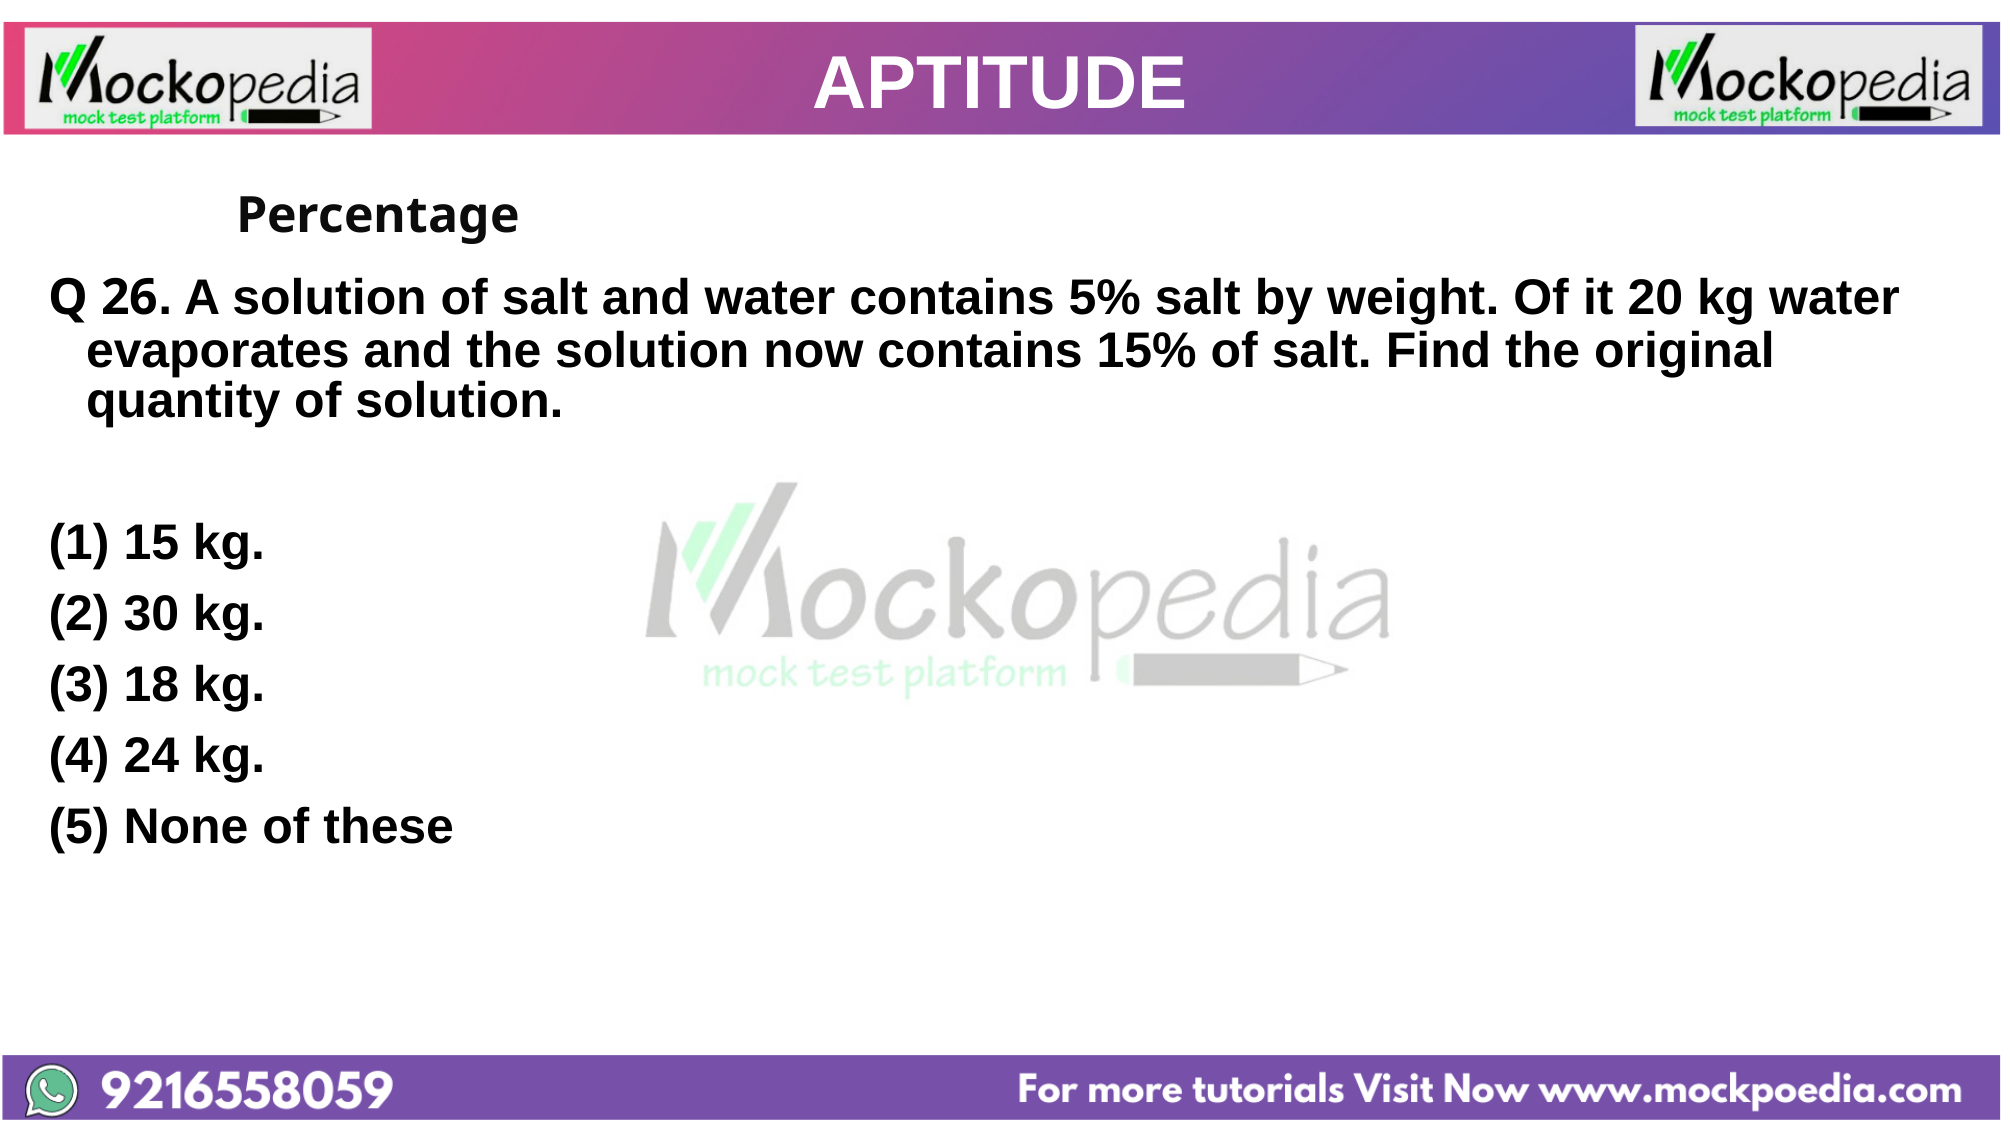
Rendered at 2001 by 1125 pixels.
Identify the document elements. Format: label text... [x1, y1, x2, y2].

list Percentage Q 26. A solution of salt and water contains 5% salt by weight. Of it 20 kg water evaporates and the solution now contains 15% of salt. Find the original quantity of solution. 15 kg. (2) 30 kg. (3) 18 kg. (4) 24 kg. (5) None of these [33, 175, 1959, 1053]
picture [0, 0, 2001, 1125]
title APTITUDE [41, 31, 1959, 142]
